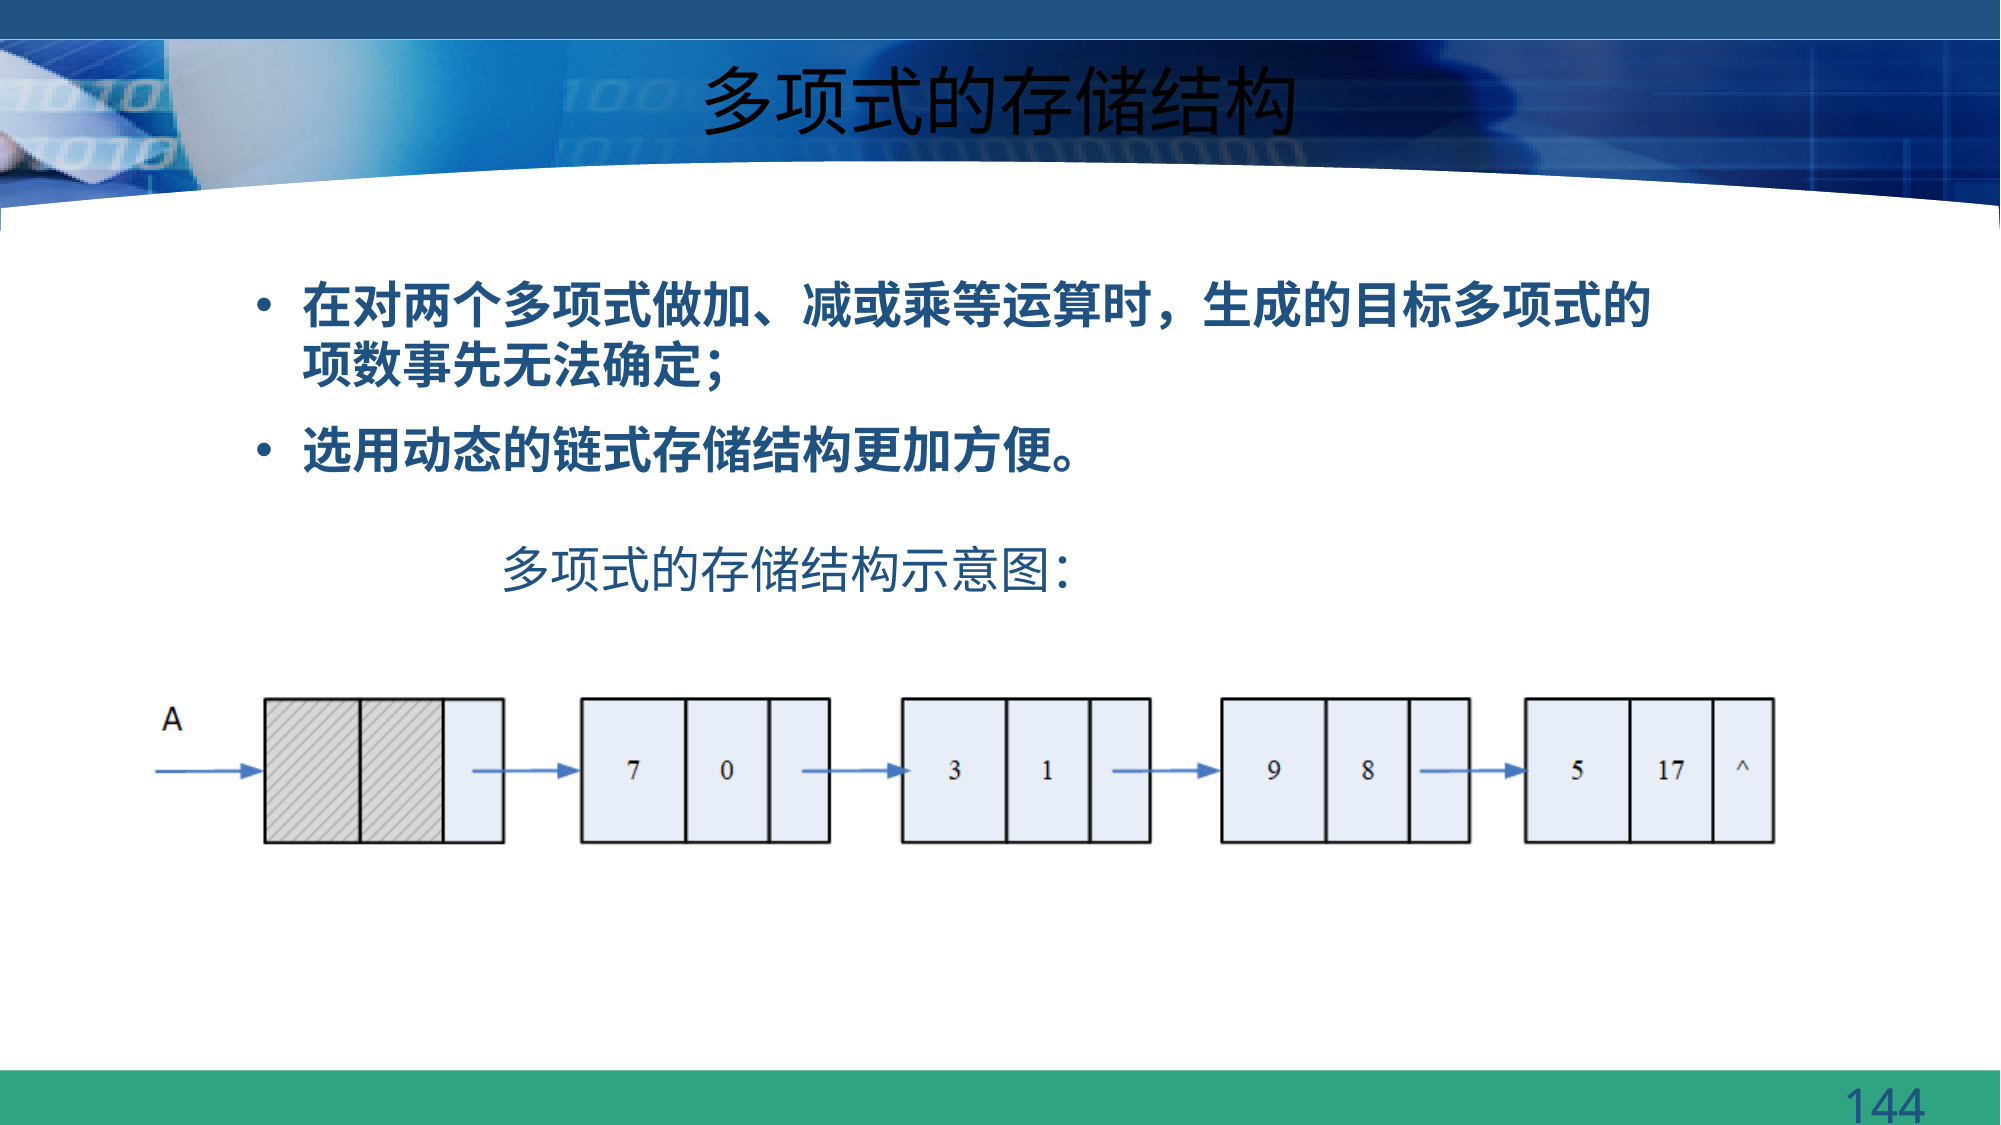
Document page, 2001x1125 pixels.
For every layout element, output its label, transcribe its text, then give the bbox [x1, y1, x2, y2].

title 多项式的存储结构 [99, 45, 1900, 233]
text_box 在对两个多项式做加、减或乘等运算时，生成的目标多项式的项数事先无法确定； 选用动态的链式存储结构更加方便。 [240, 266, 1679, 487]
picture [123, 685, 1796, 846]
picture [0, 40, 2000, 213]
